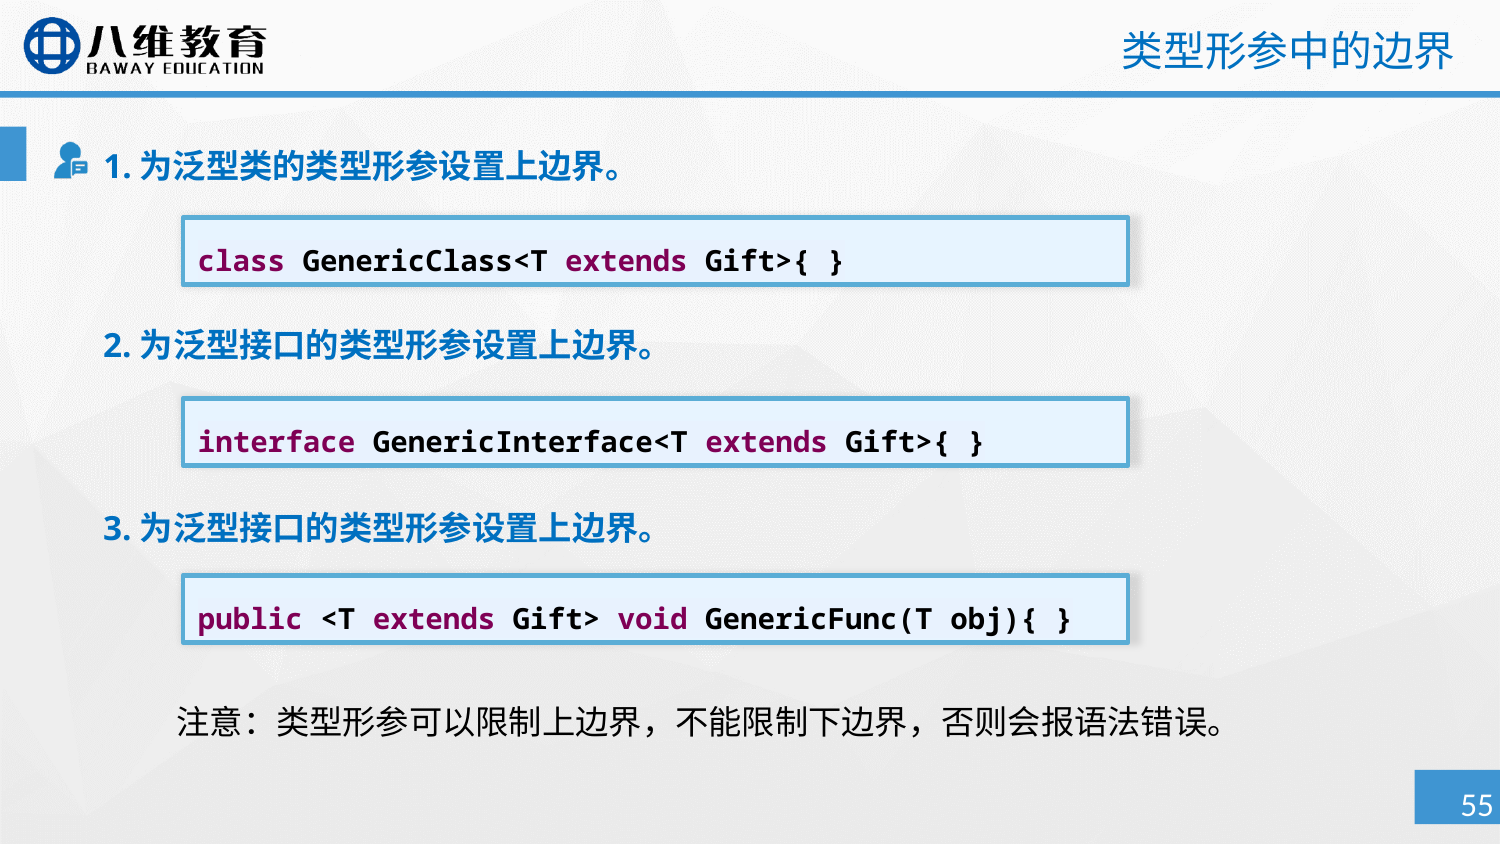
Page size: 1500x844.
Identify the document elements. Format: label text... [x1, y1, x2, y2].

text_box 3.为泛型接口的类型形参设置上边界。 [88, 504, 1317, 564]
title 类型形参中的边界 [360, 23, 1471, 84]
text_box interface GenericInterface<T extends Gift>{ } [183, 398, 1128, 466]
text_box 2.为泛型接口的类型形参设置上边界。 [88, 321, 1317, 381]
text_box class GenericClass<T extends Gift>{ } [182, 217, 1128, 285]
text_box public <T extends Gift> void GenericFunc(T obj){ } [183, 575, 1128, 643]
picture [0, 0, 1500, 91]
picture [0, 98, 1500, 844]
subtitle 1.为泛型类的类型形参设置上边界。 [88, 138, 1317, 198]
text_box 注意：类型形参可以限制上边界，不能限制下边界，否则会报语法错误。 [147, 693, 1270, 749]
